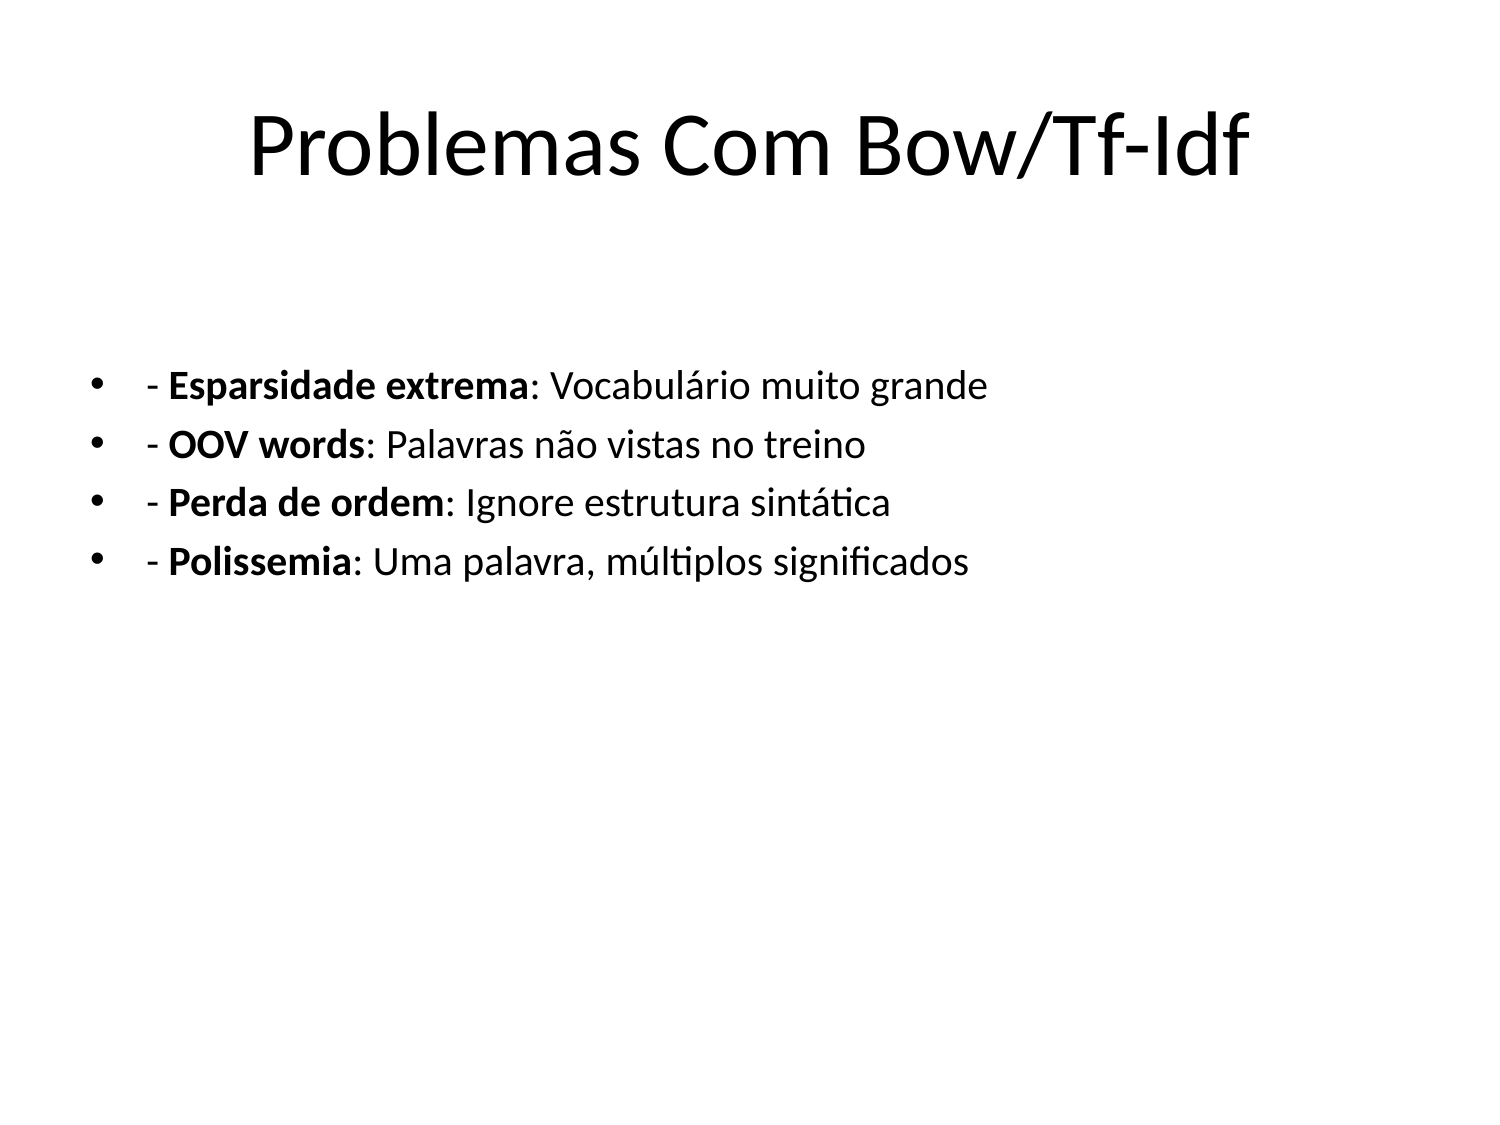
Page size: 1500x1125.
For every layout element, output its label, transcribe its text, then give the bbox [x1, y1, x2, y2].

list - Esparsidade extrema: Vocabulário muito grande - OOV words: Palavras não vistas no treino - Perda de ordem: Ignore estrutura sintática - Polissemia: Uma palavra, múltiplos significados [75, 262, 1425, 1005]
title Problemas Com Bow/Tf-Idf [75, 45, 1425, 233]
